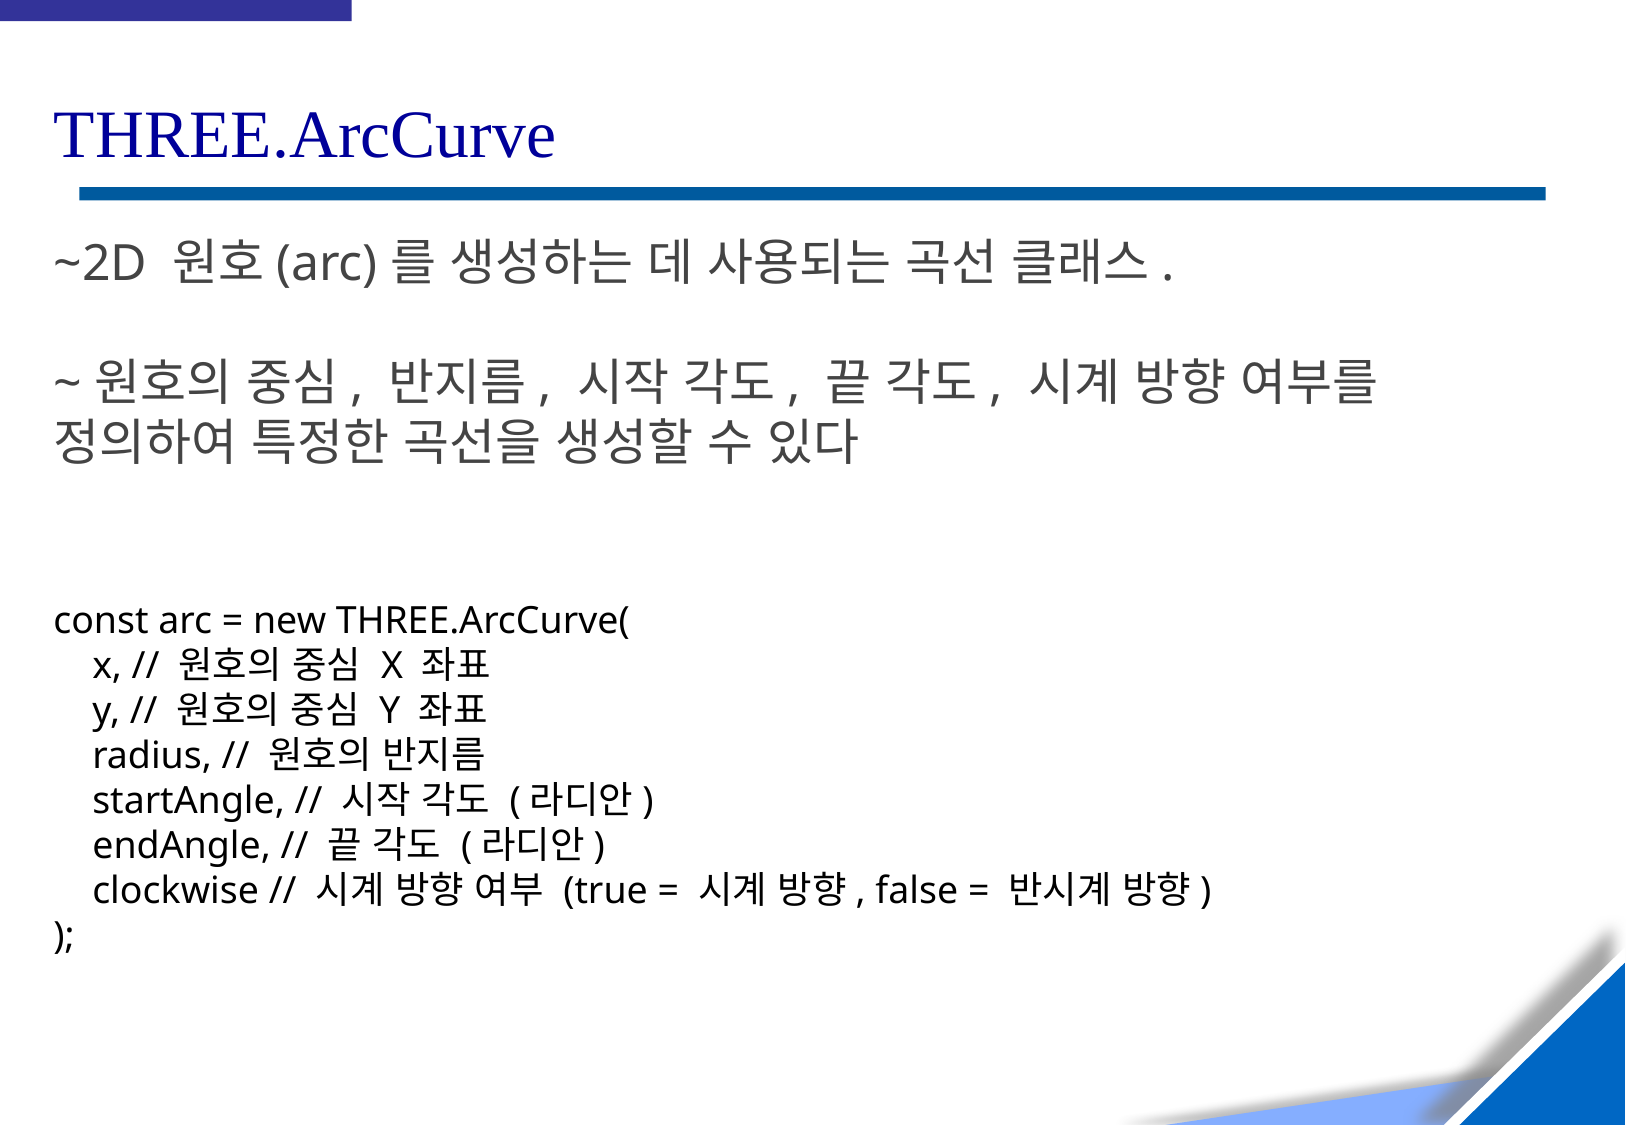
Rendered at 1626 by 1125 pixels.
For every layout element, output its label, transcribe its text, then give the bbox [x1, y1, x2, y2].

text_box const arc = new THREE.ArcCurve( x, // 원호의 중심 X 좌표 y, // 원호의 중심 Y 좌표 radius, // 원호의 반지름 startAngle, // 시작 각도 (라디안) endAngle, // 끝 각도 (라디안) clockwise // 시계 방향 여부 (true = 시계 방향, false = 반시계 방향) ); [38, 588, 1480, 964]
text_box THREE.ArcCurve ~2D 원호(arc)를 생성하는 데 사용되는 곡선 클래스. ~원호의 중심, 반지름, 시작 각도, 끝 각도, 시계 방향 여부를 정의하여 특정한 곡선을 생성할 수 있다 [38, 81, 1587, 598]
